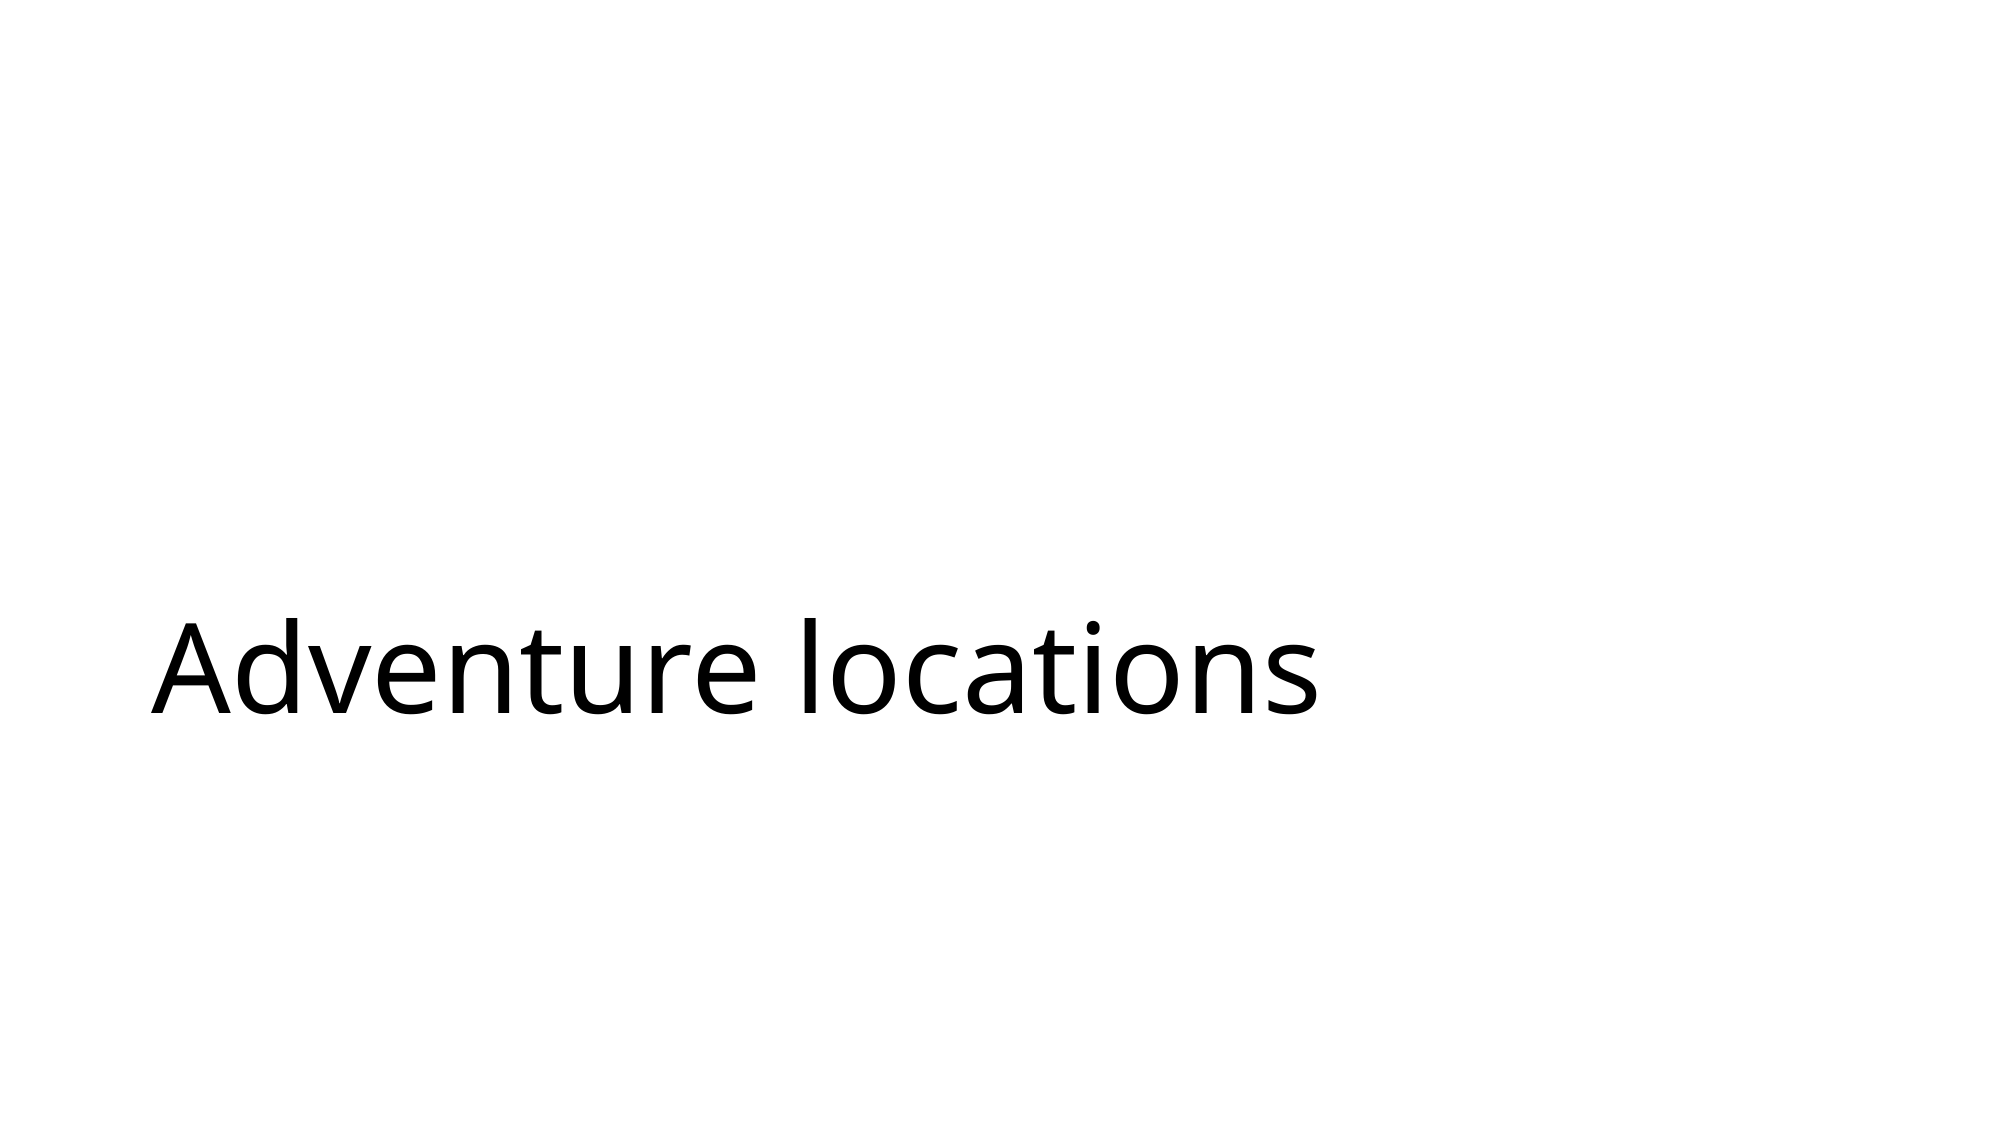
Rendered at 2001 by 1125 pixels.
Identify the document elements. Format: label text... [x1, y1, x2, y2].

title Adventure locations [136, 280, 1862, 749]
